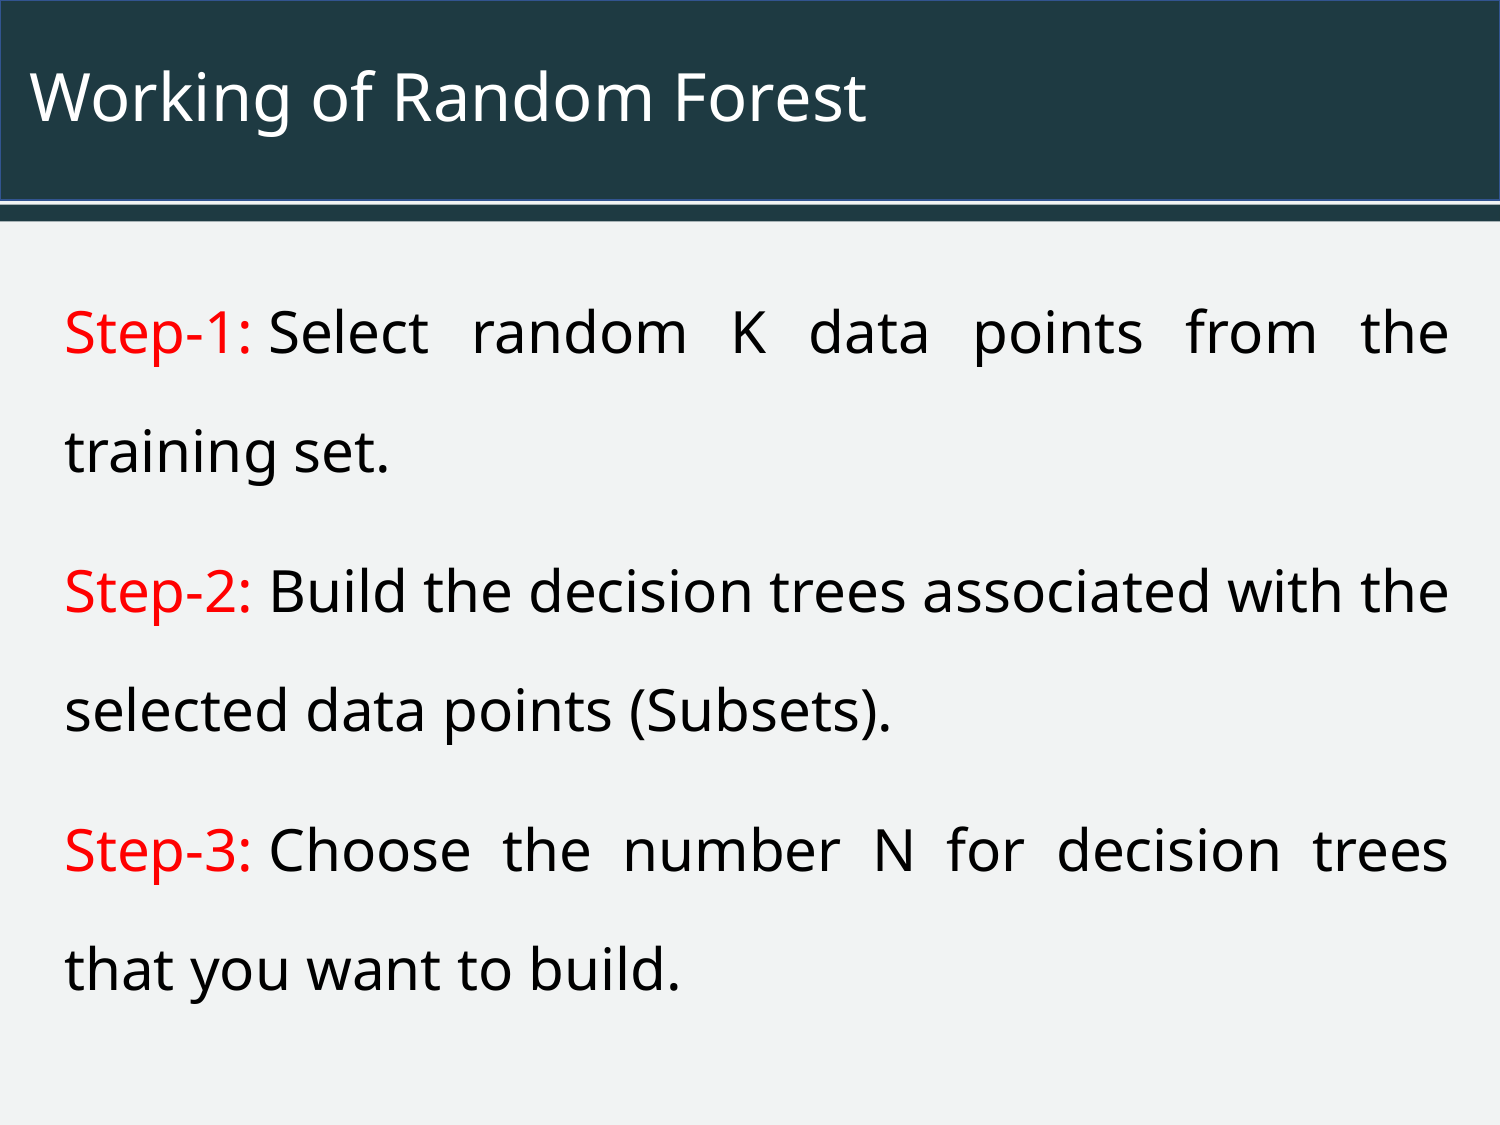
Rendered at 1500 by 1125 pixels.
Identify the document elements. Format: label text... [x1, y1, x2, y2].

list Step-1: Select random K data points from the training set. Step-2: Build the decision trees associated with the selected data points (Subsets). Step-3: Choose the number N for decision trees that you want to build. [49, 238, 1466, 1125]
title Working of Random Forest [14, 0, 1500, 200]
